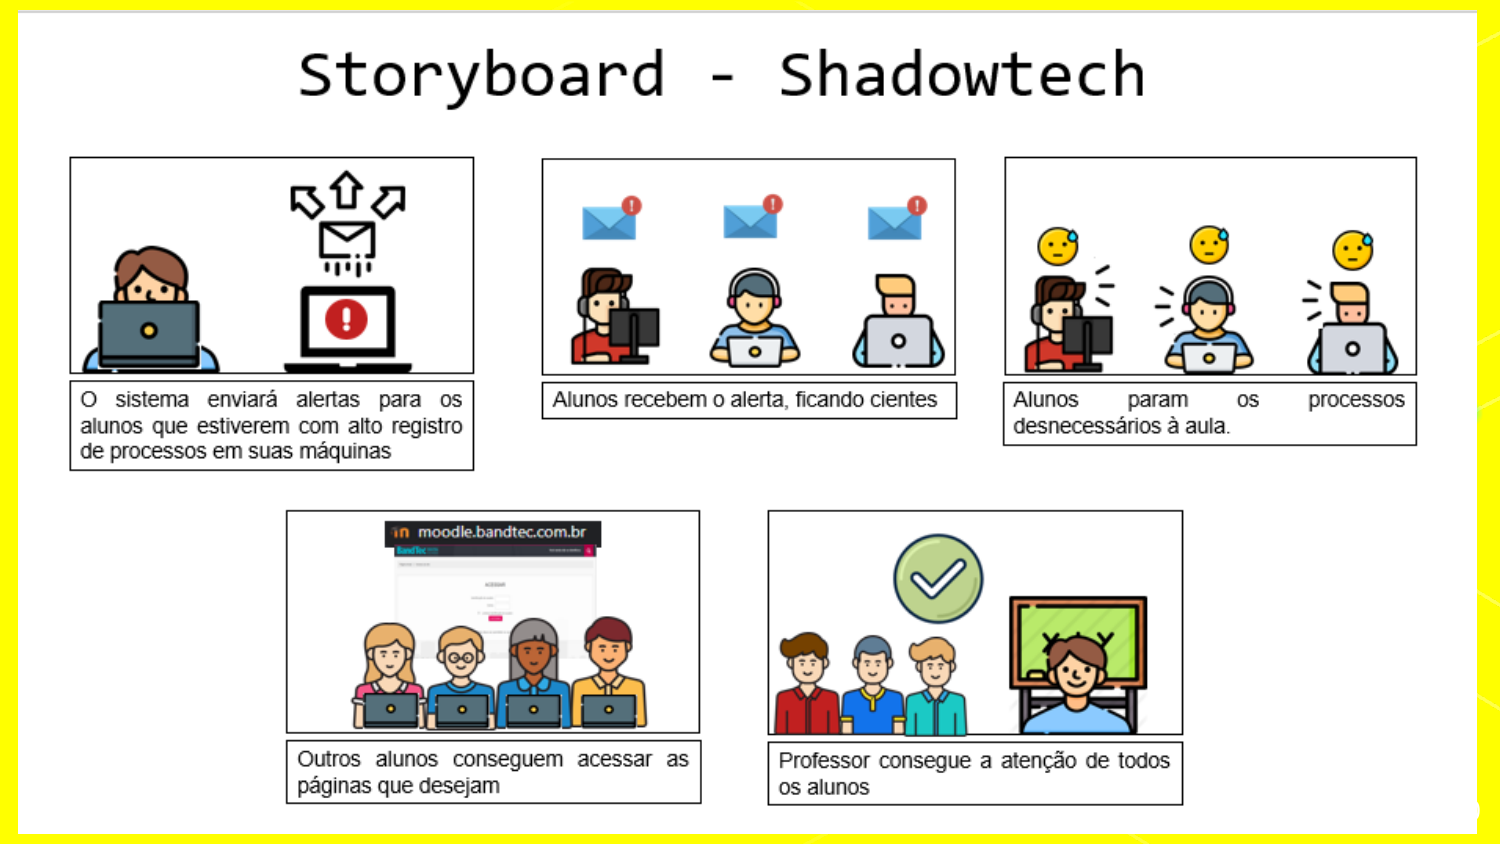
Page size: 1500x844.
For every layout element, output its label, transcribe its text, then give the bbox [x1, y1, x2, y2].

picture [0, 0, 1500, 844]
slide_number 10 [1391, 779, 1482, 844]
